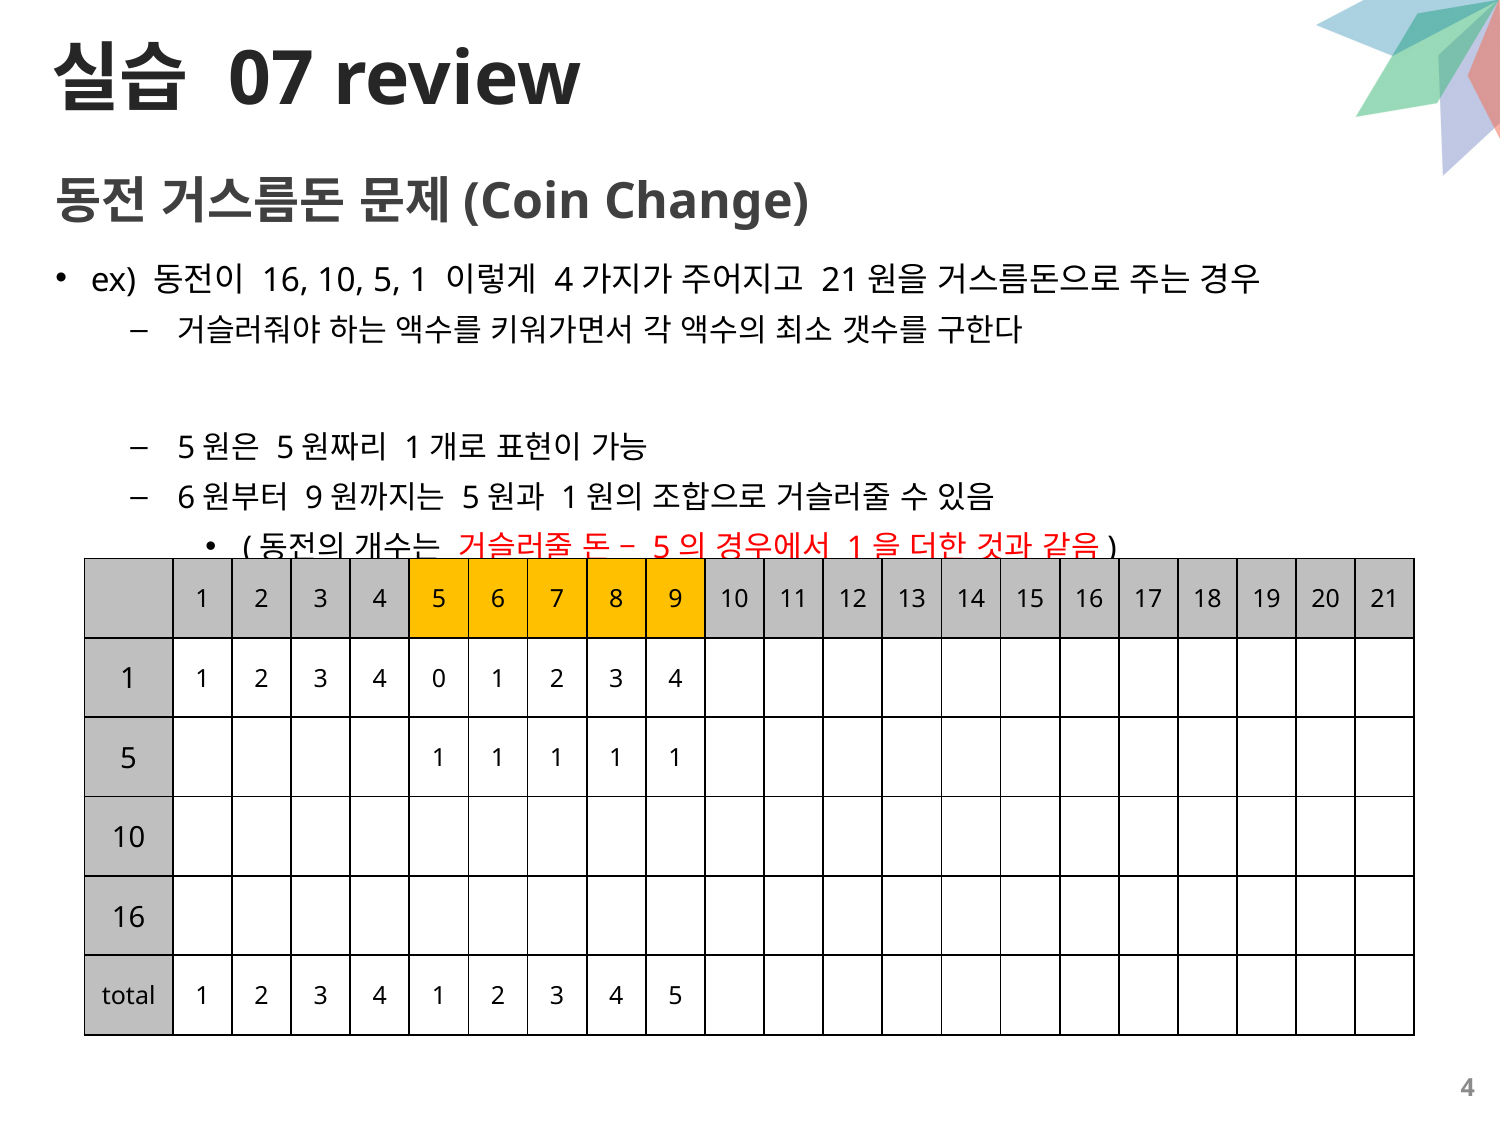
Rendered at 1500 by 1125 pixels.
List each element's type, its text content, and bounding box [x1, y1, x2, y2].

table_header 15 [1001, 559, 1059, 637]
table_cell 1 [174, 956, 231, 1034]
table_cell [647, 877, 704, 954]
table_cell [1120, 797, 1177, 875]
table_cell [942, 718, 1000, 796]
table_cell [233, 797, 290, 875]
table_cell 3 [528, 956, 586, 1034]
table_cell 1 [469, 639, 527, 716]
table_cell total [85, 956, 172, 1034]
table_cell [1356, 718, 1413, 796]
picture [0, 0, 1500, 1125]
table_cell [1356, 797, 1413, 875]
table_cell [410, 797, 468, 875]
table_cell [1356, 956, 1413, 1034]
table_header 2 [233, 559, 290, 637]
table_cell 10 [85, 797, 172, 875]
table_cell [1297, 639, 1354, 716]
table_cell [174, 877, 231, 954]
table_cell [1238, 956, 1295, 1034]
table_header 6 [469, 559, 527, 637]
table_cell [1179, 797, 1236, 875]
table_cell [1061, 718, 1118, 796]
table_cell [1356, 639, 1413, 716]
table_cell [588, 797, 645, 875]
table_header 20 [1297, 559, 1354, 637]
table_cell [469, 877, 527, 954]
table_cell 5 [85, 718, 172, 796]
table_cell [174, 797, 231, 875]
table_cell 5 [647, 956, 704, 1034]
table_cell [647, 797, 704, 875]
table_cell [1238, 797, 1295, 875]
table_cell [824, 956, 881, 1034]
table_cell [765, 718, 822, 796]
table_cell [1297, 718, 1354, 796]
table_cell [824, 877, 881, 954]
table_cell [410, 877, 468, 954]
table_cell [1061, 639, 1118, 716]
table_cell [1001, 877, 1059, 954]
table_cell [469, 797, 527, 875]
table_cell [1061, 797, 1118, 875]
table_cell [706, 718, 763, 796]
table_cell [883, 797, 941, 875]
table_header 8 [588, 559, 645, 637]
table_cell 3 [292, 956, 349, 1034]
table_cell [883, 639, 941, 716]
table_header 7 [528, 559, 586, 637]
table_cell [765, 639, 822, 716]
table_cell 4 [351, 956, 408, 1034]
table_cell 1 [469, 718, 527, 796]
table_header 5 [410, 559, 468, 637]
table_header 11 [765, 559, 822, 637]
table_cell [1179, 718, 1236, 796]
table_cell [883, 877, 941, 954]
table_cell [942, 956, 1000, 1034]
table_cell 2 [469, 956, 527, 1034]
table_cell 0 [410, 639, 468, 716]
table_header 3 [292, 559, 349, 637]
table_header 18 [1179, 559, 1236, 637]
table_cell [706, 639, 763, 716]
table_cell 1 [410, 718, 468, 796]
table_cell [1061, 956, 1118, 1034]
table_cell [942, 639, 1000, 716]
table_cell [824, 797, 881, 875]
table_cell 1 [410, 956, 468, 1034]
table_cell [1120, 718, 1177, 796]
table_cell [706, 877, 763, 954]
table_cell [528, 797, 586, 875]
table_cell [942, 877, 1000, 954]
slide_number 4 [1139, 1058, 1490, 1119]
table_header 12 [824, 559, 881, 637]
table_cell [706, 797, 763, 875]
table_cell 1 [85, 639, 172, 716]
table_header 1 [174, 559, 231, 637]
table_header [85, 559, 172, 637]
table_cell [1001, 956, 1059, 1034]
table_cell 4 [647, 639, 704, 716]
table_cell [233, 718, 290, 796]
table_cell [706, 956, 763, 1034]
table_cell [1179, 639, 1236, 716]
table_cell [765, 956, 822, 1034]
table_cell 4 [351, 639, 408, 716]
table_cell [351, 877, 408, 954]
table_header 17 [1120, 559, 1177, 637]
table_header 16 [1061, 559, 1118, 637]
table_cell [588, 877, 645, 954]
table_cell [174, 718, 231, 796]
table_cell 1 [528, 718, 586, 796]
table_header 19 [1238, 559, 1295, 637]
table_header 21 [1356, 559, 1413, 637]
table_cell 4 [588, 956, 645, 1034]
table_cell [233, 877, 290, 954]
table_cell [1120, 639, 1177, 716]
table_cell [292, 797, 349, 875]
table_cell [1061, 877, 1118, 954]
table_cell [1297, 877, 1354, 954]
table_cell 3 [588, 639, 645, 716]
table_cell [1120, 956, 1177, 1034]
table_cell [1179, 877, 1236, 954]
table_cell [1356, 877, 1413, 954]
table_cell [765, 877, 822, 954]
table_cell 1 [174, 639, 231, 716]
table_header 9 [647, 559, 704, 637]
table_cell 2 [528, 639, 586, 716]
table_cell [824, 718, 881, 796]
table_cell 16 [85, 877, 172, 954]
list ex) 동전이 16, 10, 5, 1 이렇게 4가지가 주어지고 21원을 거스름돈으로 주는 경우 거슬러줘야 하는 액수를 키워가면서 각 액수의 최소 갯수를 구한다 5원은 5원짜리 1개로 표현이 가능 6원부터 9원까지는 5원과 1원의 조합으로 거슬러줄 수 있음 (동전의 개수는 거슬러줄 돈 – 5의 경우에서 1을 더한 것과 같음) [40, 250, 1460, 1075]
table_cell [765, 797, 822, 875]
table_cell [351, 797, 408, 875]
table_cell [1297, 956, 1354, 1034]
table_cell 1 [647, 718, 704, 796]
table_cell [1001, 639, 1059, 716]
table_cell [1297, 797, 1354, 875]
table_cell [1179, 956, 1236, 1034]
table_cell [351, 718, 408, 796]
table_header 14 [942, 559, 1000, 637]
table_cell [1238, 877, 1295, 954]
table_header 4 [351, 559, 408, 637]
table_cell [883, 956, 941, 1034]
table_cell [1238, 639, 1295, 716]
table_cell 2 [233, 956, 290, 1034]
table_cell [528, 877, 586, 954]
table_header 10 [706, 559, 763, 637]
table_cell [292, 877, 349, 954]
title 실습 07 review [36, 2, 1464, 147]
table_cell [1238, 718, 1295, 796]
table_header 13 [883, 559, 941, 637]
table_cell [1120, 877, 1177, 954]
table_cell 2 [233, 639, 290, 716]
table_cell [883, 718, 941, 796]
table_cell [1001, 797, 1059, 875]
table_cell [1001, 718, 1059, 796]
table_cell 1 [588, 718, 645, 796]
table_cell [824, 639, 881, 716]
list 동전 거스름돈 문제(Coin Change) [40, 160, 1460, 237]
table_cell [292, 718, 349, 796]
table_cell 3 [292, 639, 349, 716]
table_cell [942, 797, 1000, 875]
